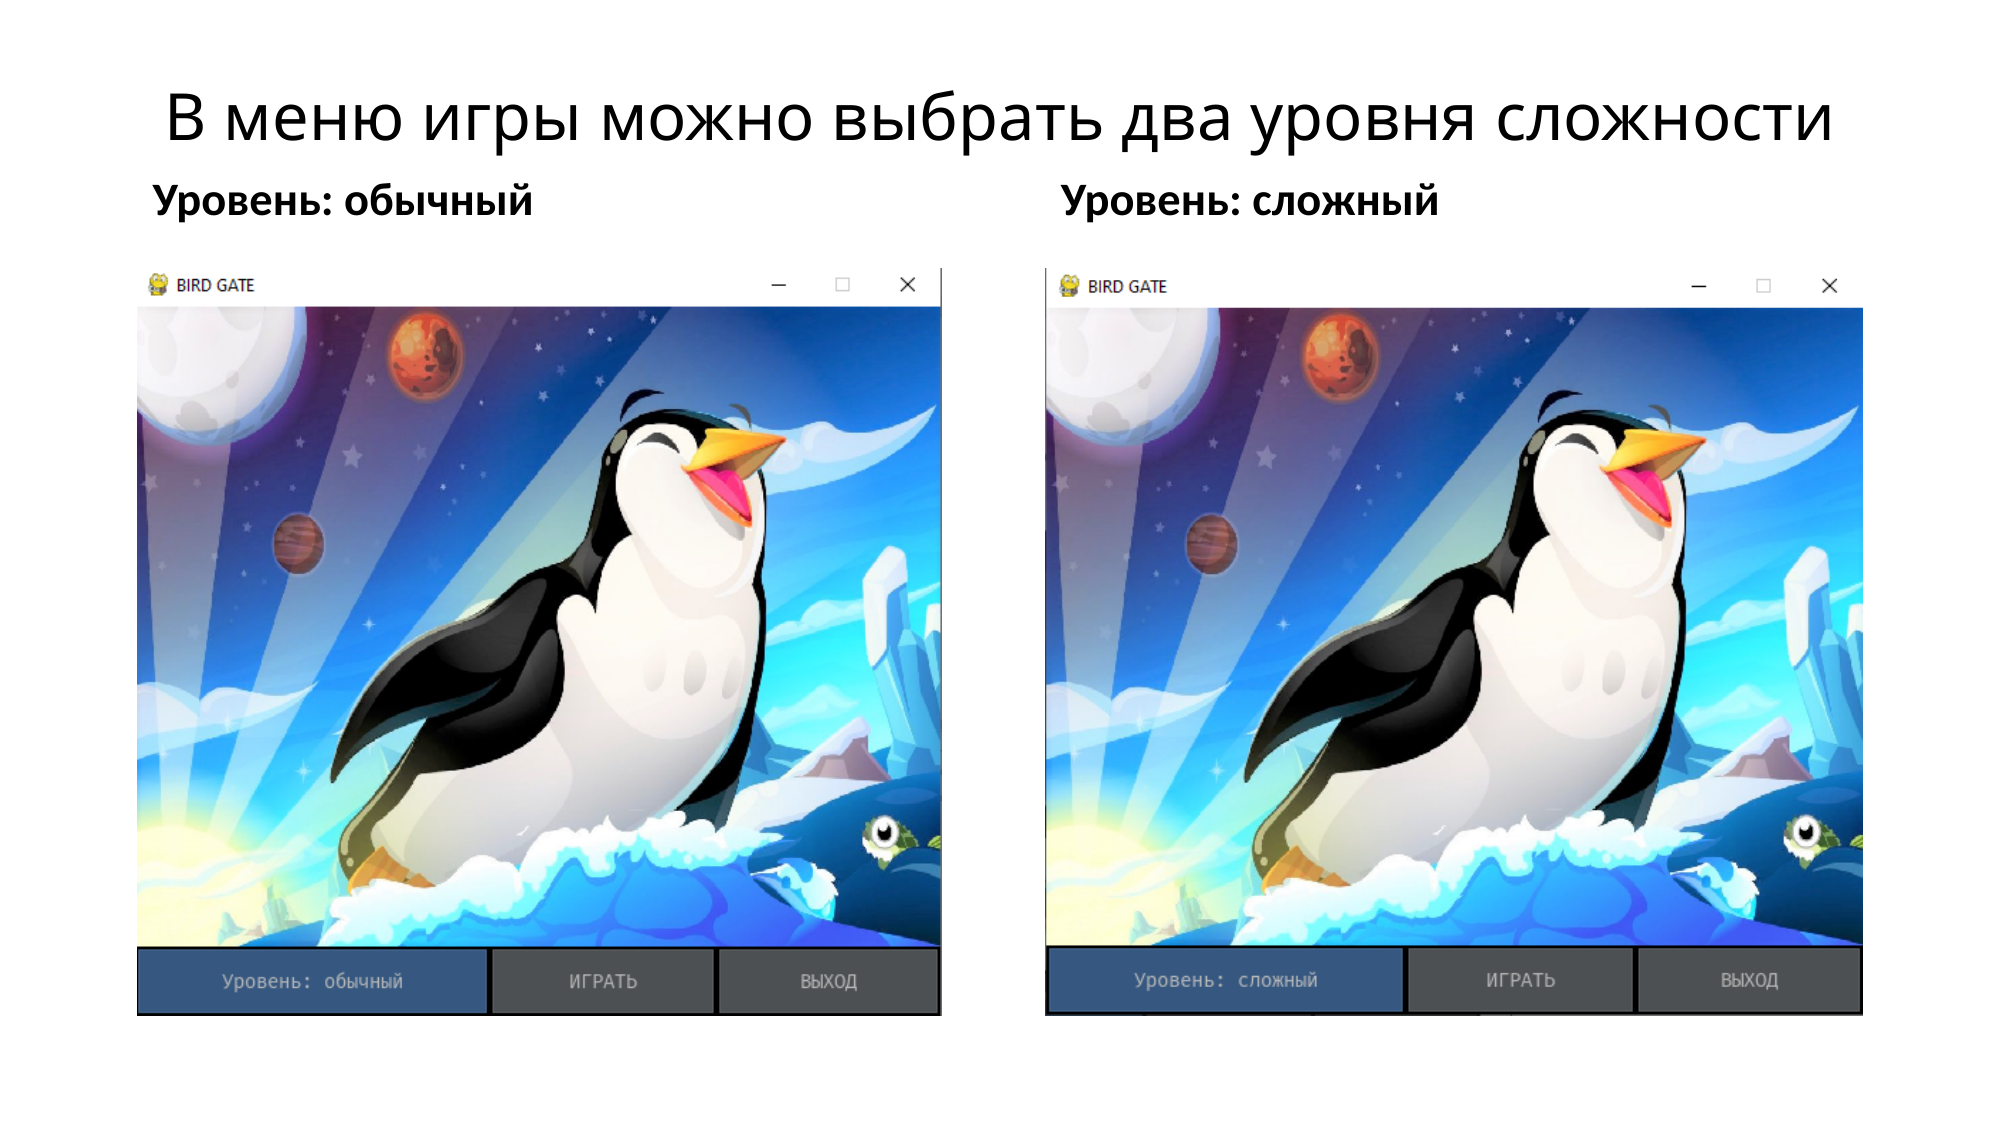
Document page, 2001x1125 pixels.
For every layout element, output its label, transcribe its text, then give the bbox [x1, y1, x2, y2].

list Уровень: обычный [137, 173, 984, 232]
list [1045, 268, 1863, 1016]
title В меню игры можно выбрать два уровня сложности [137, 59, 1863, 174]
list Уровень: сложный [1045, 173, 1897, 232]
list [137, 268, 942, 1016]
